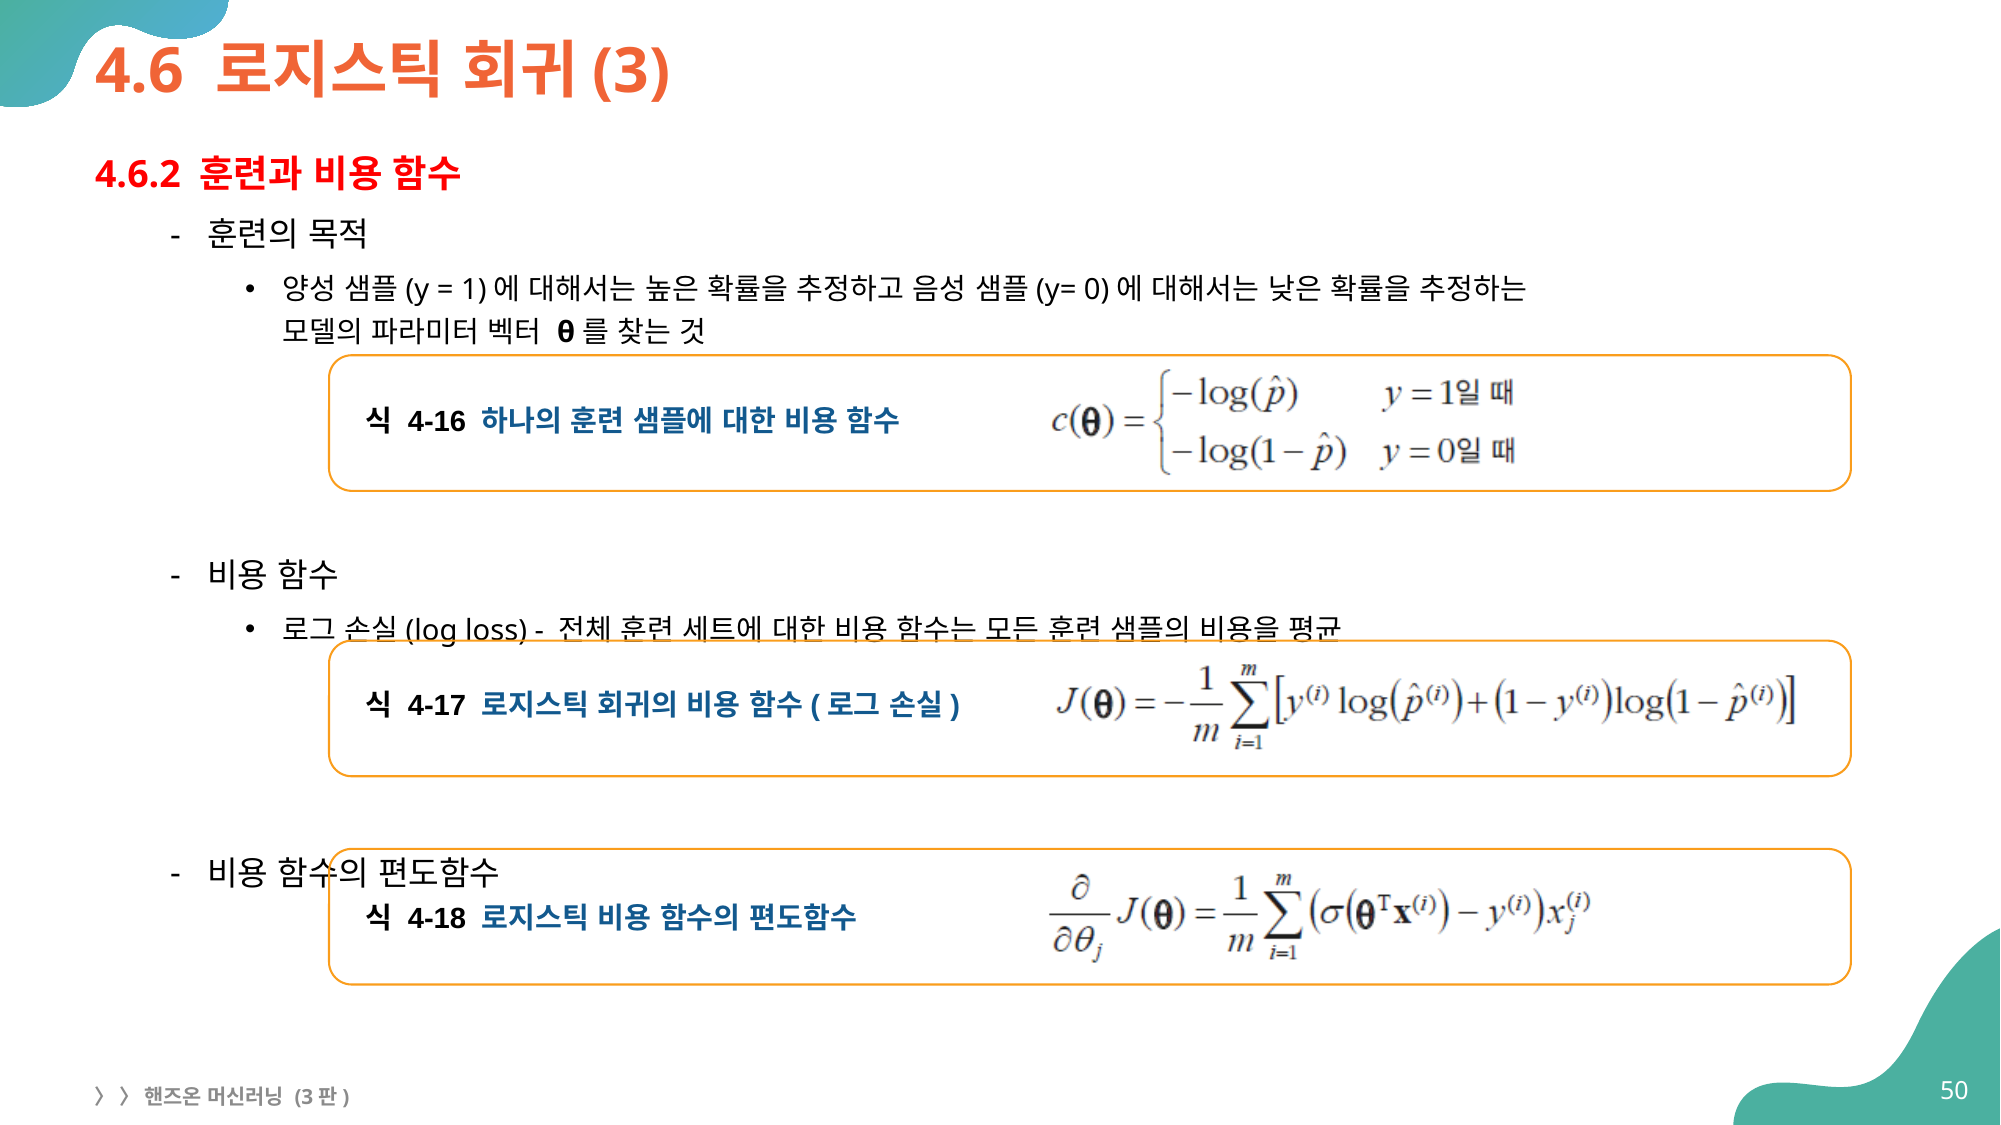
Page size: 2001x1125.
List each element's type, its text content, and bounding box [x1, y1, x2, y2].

picture [1037, 346, 1524, 494]
text_box [327, 354, 1037, 492]
footer 〉 〉 핸즈온 머신러닝 (3판) [79, 1078, 755, 1114]
text_box [1524, 354, 1852, 492]
text_box [327, 847, 1852, 986]
picture [1037, 857, 1598, 977]
text_box [327, 639, 1852, 778]
list 4.6.2 훈련과 비용 함수 훈련의 목적 양성 샘플(y = 1)에 대해서는 높은 확률을 추정하고 음성 샘플(y= 0)에 대해서는 낮은 확률을 추정하는 모델의 파라미터 벡터 θ를 찾는 것 비용 함수 로그 손실(log loss) - 전체 훈련 세트에 대한 비용 함수는 모든 훈련 샘플의 비용을 평균 비용 함수의 편도함수 [79, 133, 1892, 996]
title 4.6 로지스틱 회귀(3) [79, 17, 1931, 128]
picture [1037, 652, 1810, 762]
slide_number 50 [1917, 1061, 1984, 1122]
